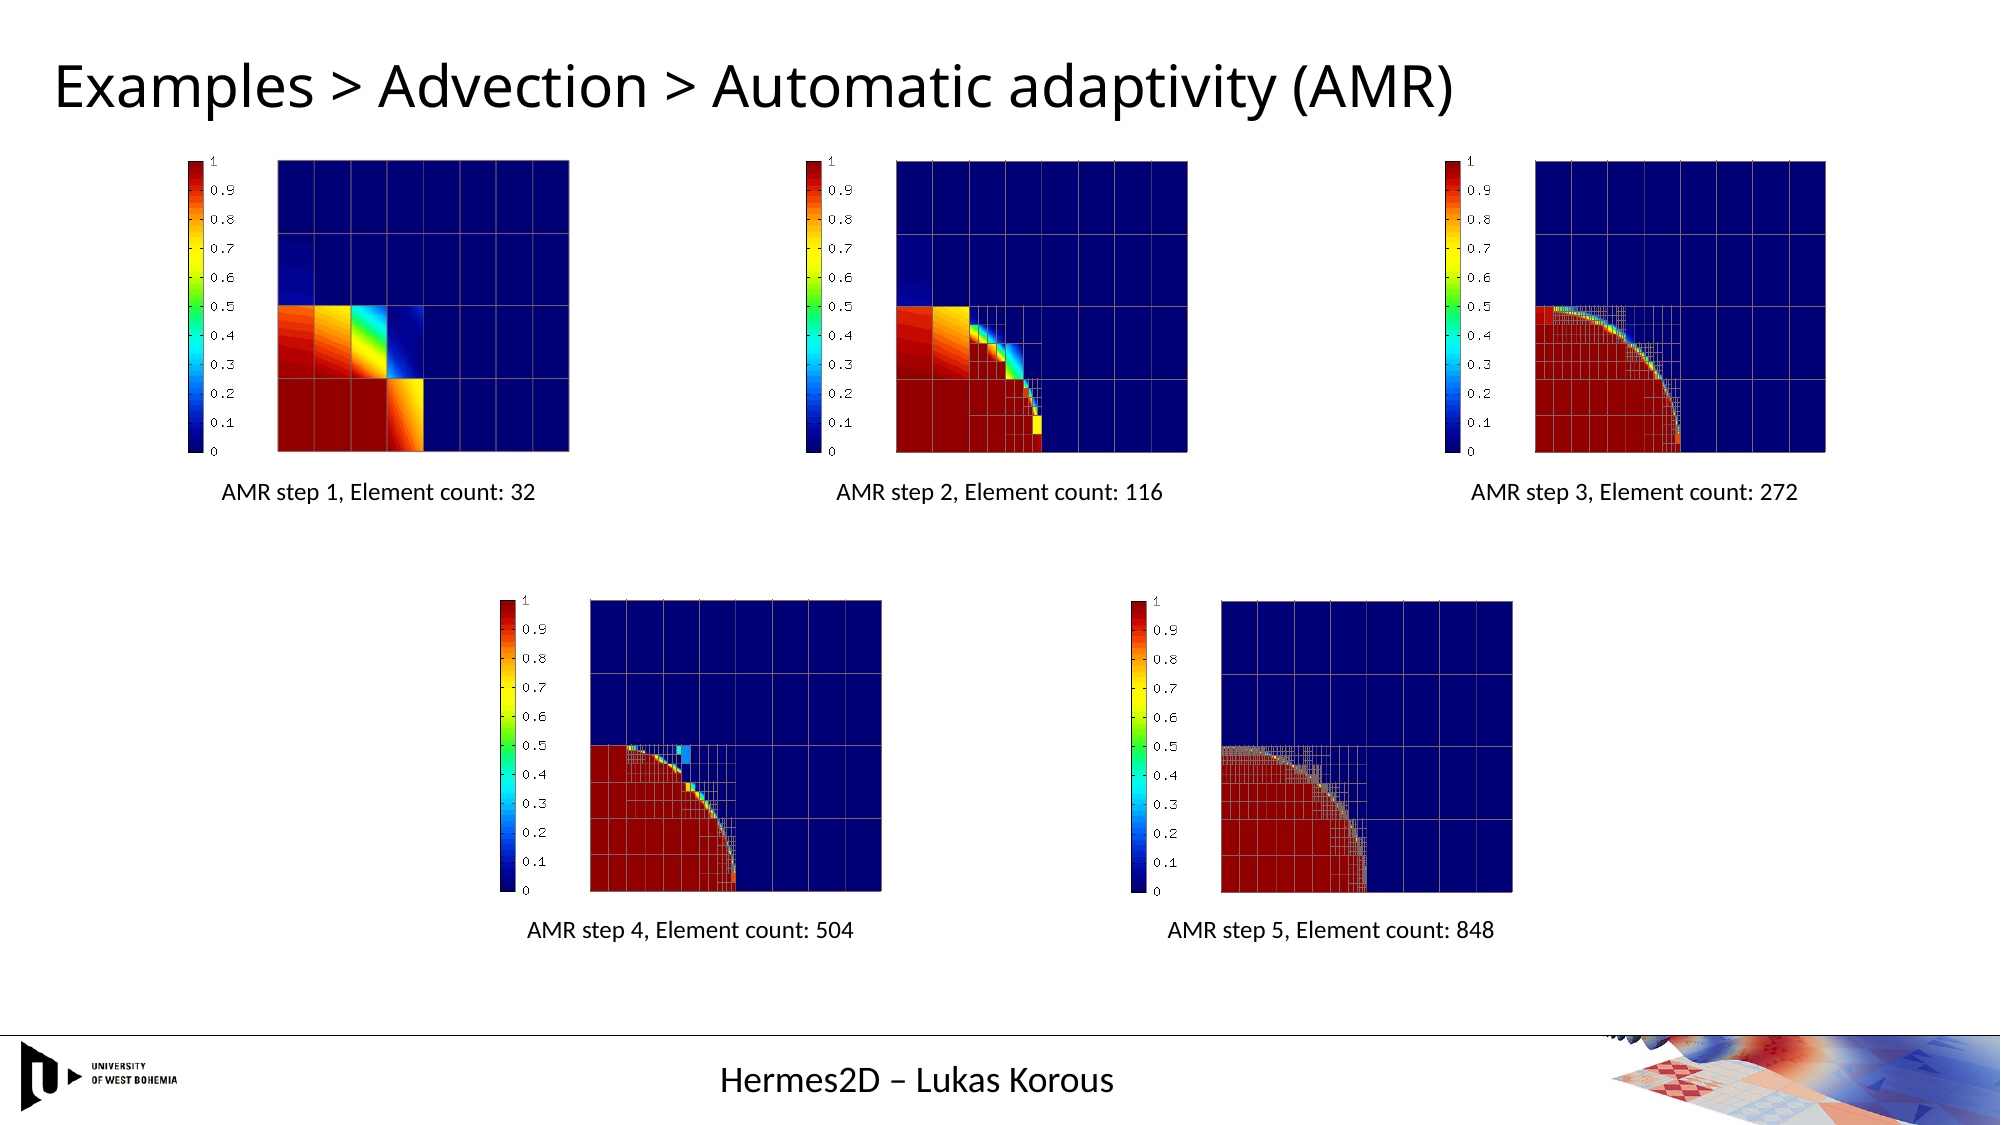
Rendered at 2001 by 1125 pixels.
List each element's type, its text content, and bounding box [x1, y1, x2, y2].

picture [1430, 146, 1839, 464]
text_box AMR step 5, Element count: 848 [1147, 909, 1516, 952]
picture [174, 146, 583, 464]
picture [1117, 586, 1526, 904]
text_box Hermes2D – Lukas Korous [705, 1047, 1295, 1108]
picture [792, 146, 1201, 464]
title Examples > Advection > Automatic adaptivity (AMR) [38, 43, 1962, 134]
text_box AMR step 1, Element count: 32 [195, 471, 563, 514]
text_box AMR step 3, Element count: 272 [1451, 471, 1819, 513]
picture [1576, 1036, 2000, 1125]
picture [486, 585, 895, 903]
text_box AMR step 4, Element count: 504 [506, 909, 875, 952]
text_box AMR step 2, Element count: 116 [816, 471, 1184, 513]
picture [21, 1041, 227, 1125]
